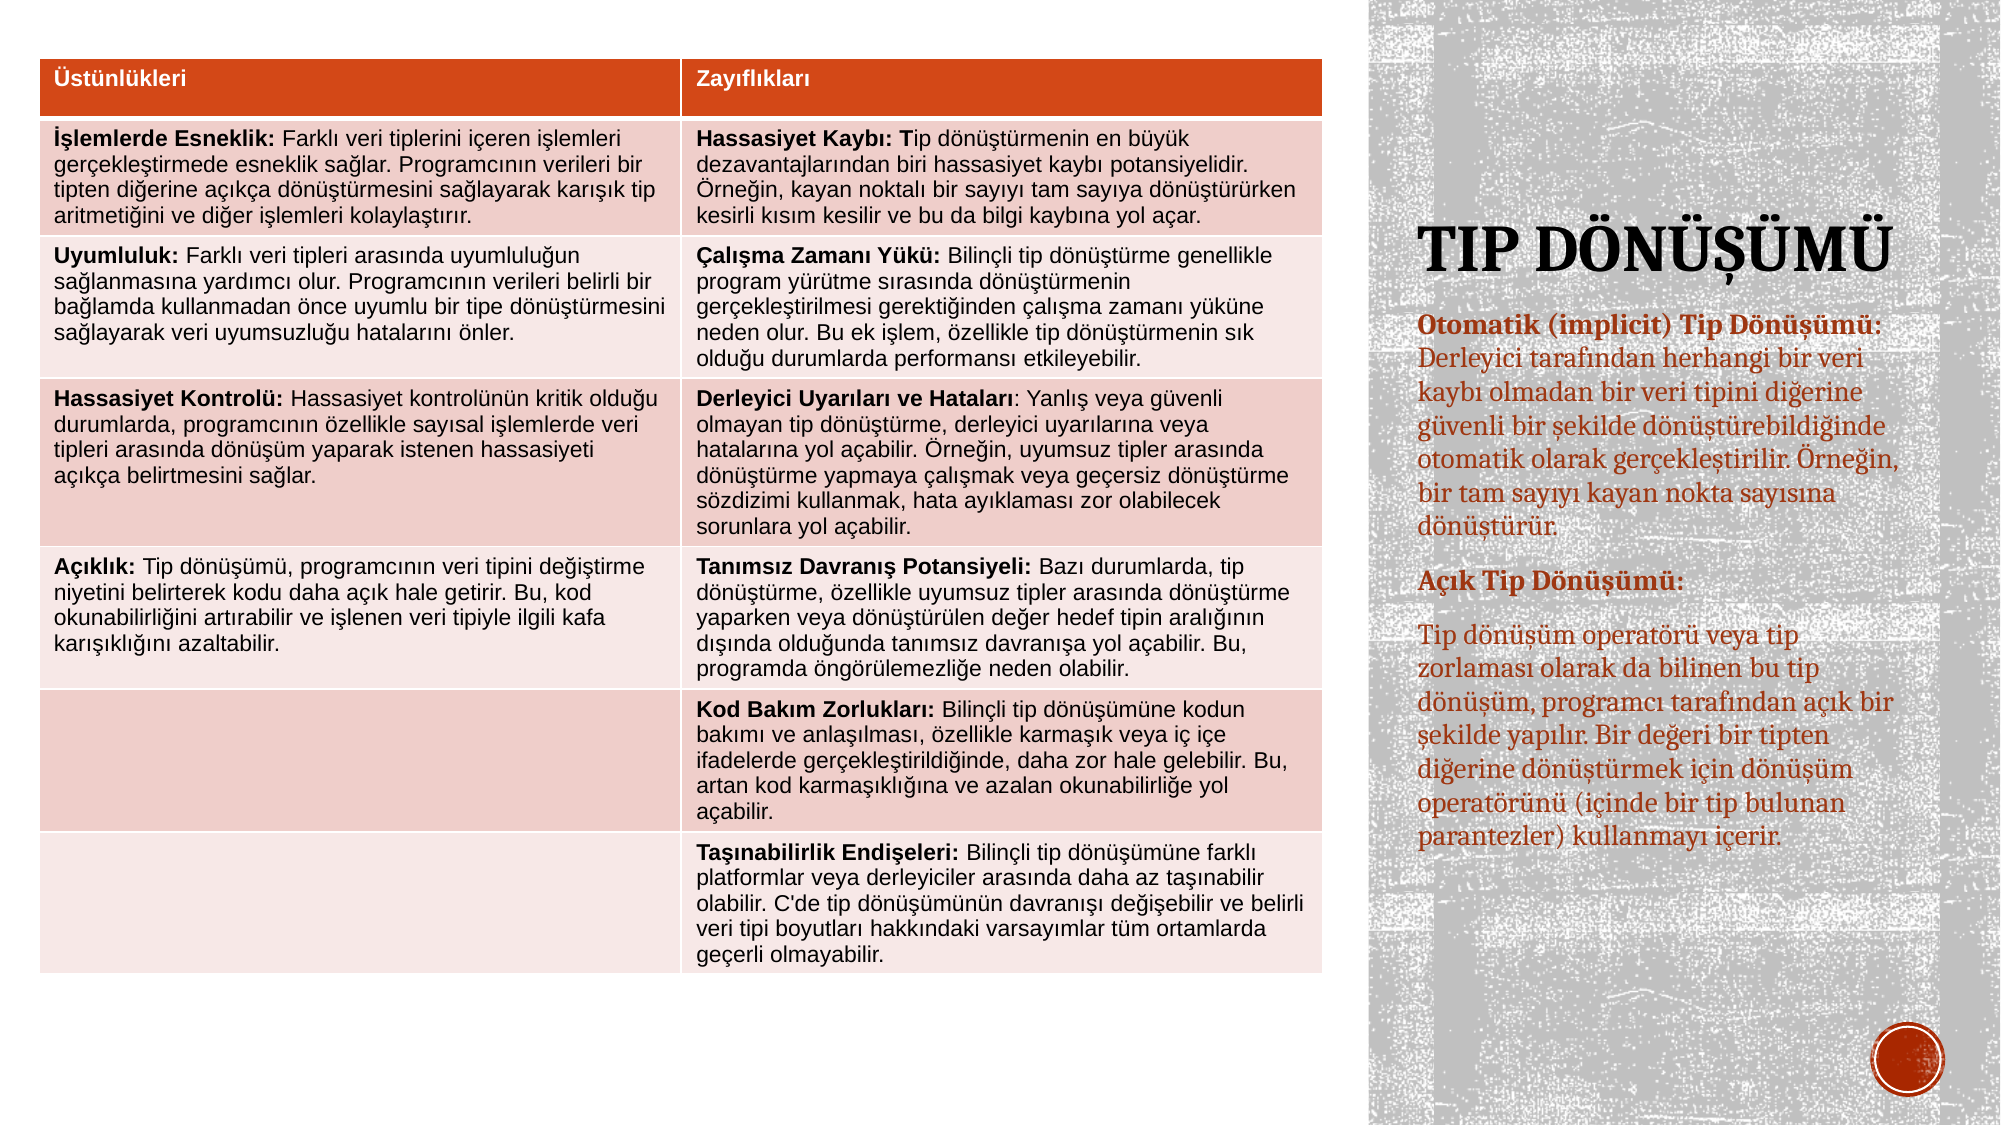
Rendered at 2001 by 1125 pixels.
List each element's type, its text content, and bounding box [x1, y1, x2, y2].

picture [1870, 1021, 1946, 1097]
table_cell İşlemlerde Esneklik: Farklı veri tiplerini içeren işlemleri gerçekleştirmede esneklik sağlar. Programcının verileri bir tipten diğerine açıkça dönüştürmesini sağlayarak karışık tip aritmetiğini ve diğer işlemleri kolaylaştırır. [40, 121, 680, 235]
table_cell Kod Bakım Zorlukları: Bilinçli tip dönüşümüne kodun bakımı ve anlaşılması, özellikle karmaşık veya iç içe ifadelerde gerçekleştirildiğinde, daha zor hale gelebilir. Bu, artan kod karmaşıklığına ve azalan okunabilirliğe yol açabilir. [682, 690, 1322, 831]
table_cell Uyumluluk: Farklı veri tipleri arasında uyumluluğun sağlanmasına yardımcı olur. Programcının verileri belirli bir bağlamda kullanmadan önce uyumlu bir tipe dönüştürmesini sağlayarak veri uyumsuzluğu hatalarını önler. [40, 237, 680, 377]
table_header Üstünlükleri [40, 59, 680, 116]
table_header Zayıflıkları [682, 59, 1322, 116]
table_cell Taşınabilirlik Endişeleri: Bilinçli tip dönüşümüne farklı platformlar veya derleyiciler arasında daha az taşınabilir olabilir. C'de tip dönüşümünün davranışı değişebilir ve belirli veri tipi boyutları hakkındaki varsayımlar tüm ortamlarda geçerli olmayabilir. [682, 833, 1322, 973]
table_cell Çalışma Zamanı Yükü: Bilinçli tip dönüştürme genellikle program yürütme sırasında dönüştürmenin gerçekleştirilmesi gerektiğinden çalışma zamanı yüküne neden olur. Bu ek işlem, özellikle tip dönüştürmenin sık olduğu durumlarda performansı etkileyebilir. [682, 237, 1322, 377]
table_cell Derleyici Uyarıları ve Hataları: Yanlış veya güvenli olmayan tip dönüştürme, derleyici uyarılarına veya hatalarına yol açabilir. Örneğin, uyumsuz tipler arasında dönüştürme yapmaya çalışmak veya geçersiz dönüştürme sözdizimi kullanmak, hata ayıklaması zor olabilecek sorunlara yol açabilir. [682, 379, 1322, 546]
table_cell [40, 690, 680, 831]
list Otomatik (implicit) Tip Dönüşümü: Derleyici tarafından herhangi bir veri kaybı olmadan bir veri tipini diğerine güvenli bir şekilde dönüştürebildiğinde otomatik olarak gerçekleştirilir. Örneğin, bir tam sayıyı kayan nokta sayısına dönüştürür. Açık Tip Dönüşümü: Tip dönüşüm operatörü veya tip zorlaması olarak da bilinen bu tip dönüşüm, programcı tarafından açık bir şekilde yapılır. Bir değeri bir tipten diğerine dönüştürmek için dönüşüm operatörünü (içinde bir tip bulunan parantezler) kullanmayı içerir. [1402, 300, 1928, 1014]
table_cell Açıklık: Tip dönüşümü, programcının veri tipini değiştirme niyetini belirterek kodu daha açık hale getirir. Bu, kod okunabilirliğini artırabilir ve işlenen veri tipiyle ilgili kafa karışıklığını azaltabilir. [40, 547, 680, 688]
title TIP DÖNÜŞÜMÜ [1402, 57, 1928, 294]
table_cell Tanımsız Davranış Potansiyeli: Bazı durumlarda, tip dönüştürme, özellikle uyumsuz tipler arasında dönüştürme yaparken veya dönüştürülen değer hedef tipin aralığının dışında olduğunda tanımsız davranışa yol açabilir. Bu, programda öngörülemezliğe neden olabilir. [682, 547, 1322, 688]
table_cell Hassasiyet Kontrolü: Hassasiyet kontrolünün kritik olduğu durumlarda, programcının özellikle sayısal işlemlerde veri tipleri arasında dönüşüm yaparak istenen hassasiyeti açıkça belirtmesini sağlar. [40, 379, 680, 546]
table_cell Hassasiyet Kaybı: Tip dönüştürmenin en büyük dezavantajlarından biri hassasiyet kaybı potansiyelidir. Örneğin, kayan noktalı bir sayıyı tam sayıya dönüştürürken kesirli kısım kesilir ve bu da bilgi kaybına yol açar. [682, 121, 1322, 235]
table_cell [40, 833, 680, 973]
